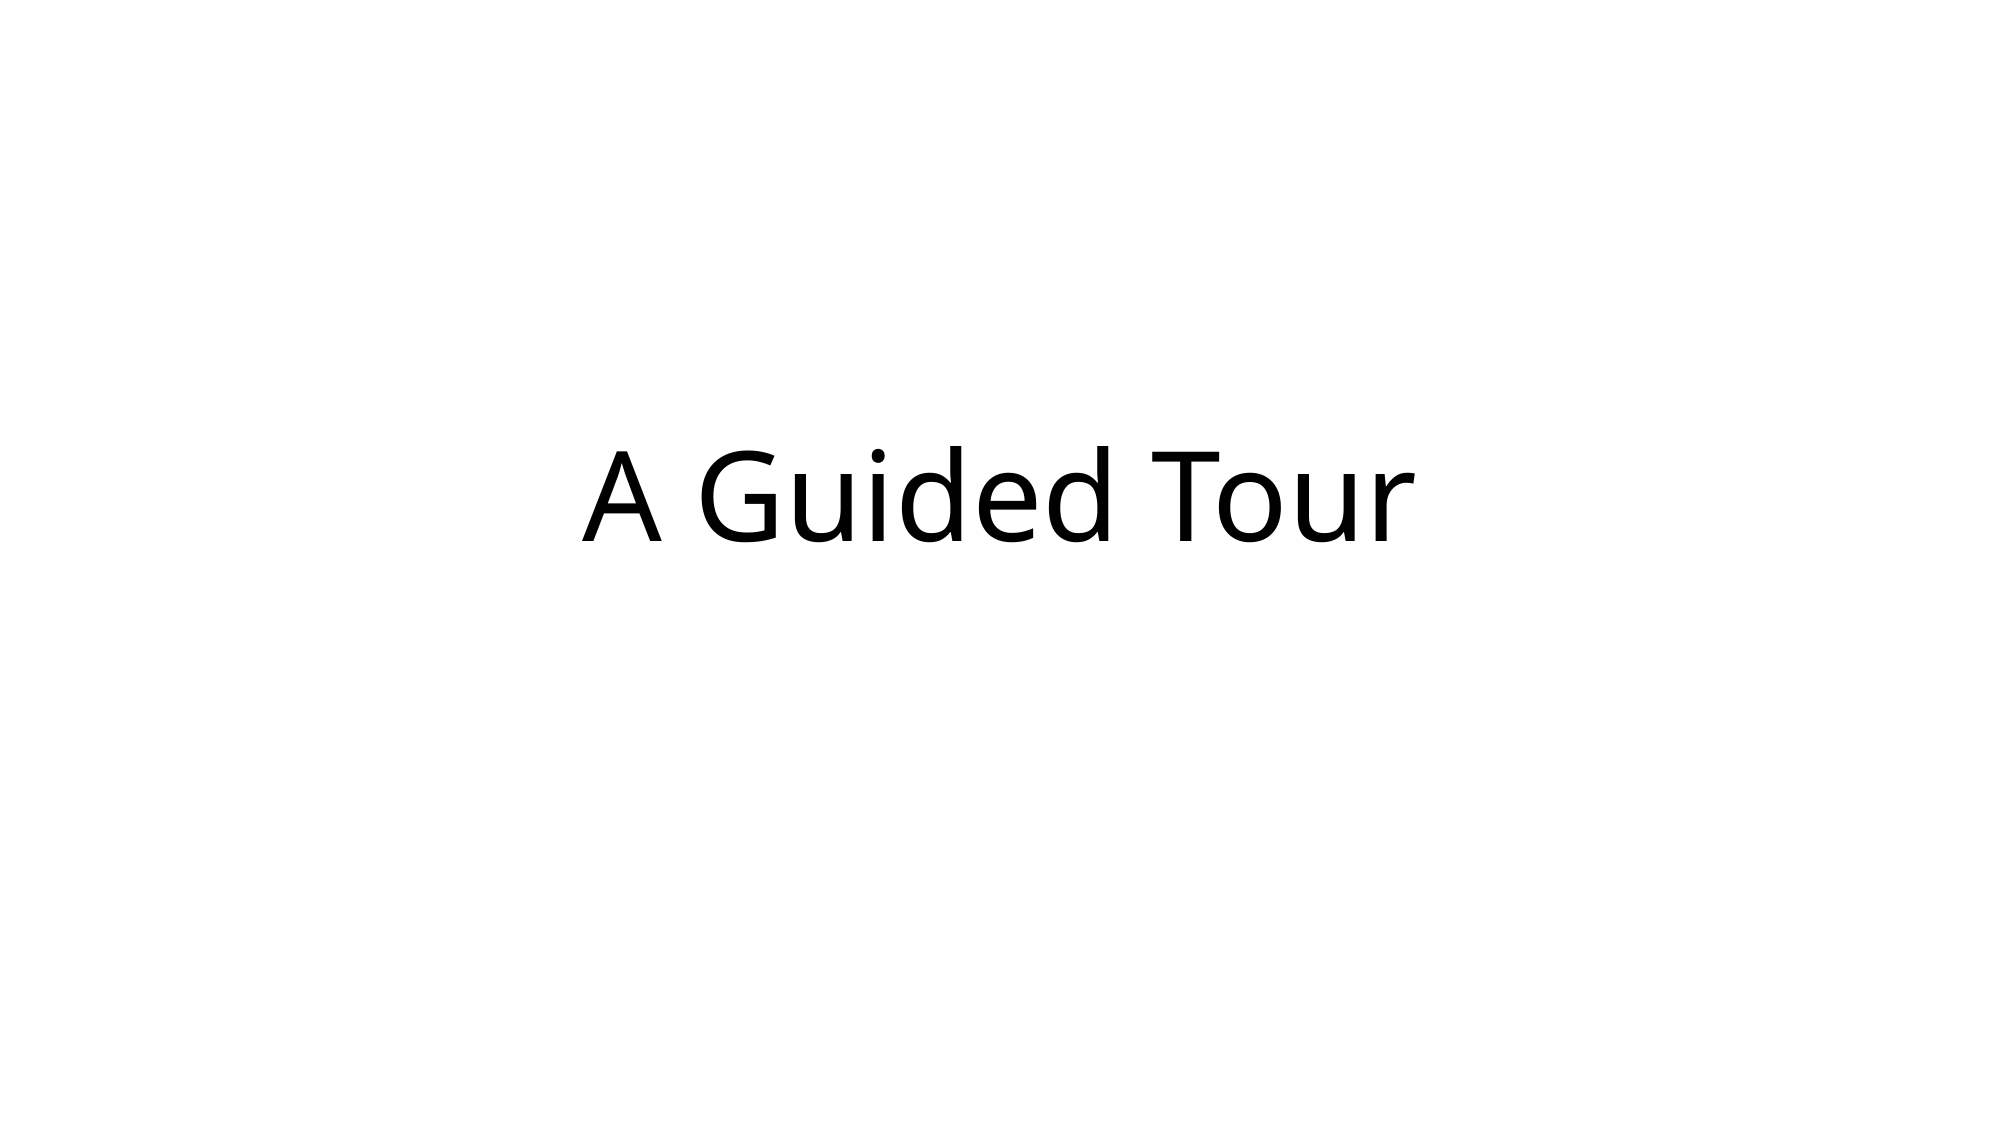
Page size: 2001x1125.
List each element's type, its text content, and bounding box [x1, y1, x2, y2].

title A Guided Tour [249, 184, 1750, 576]
